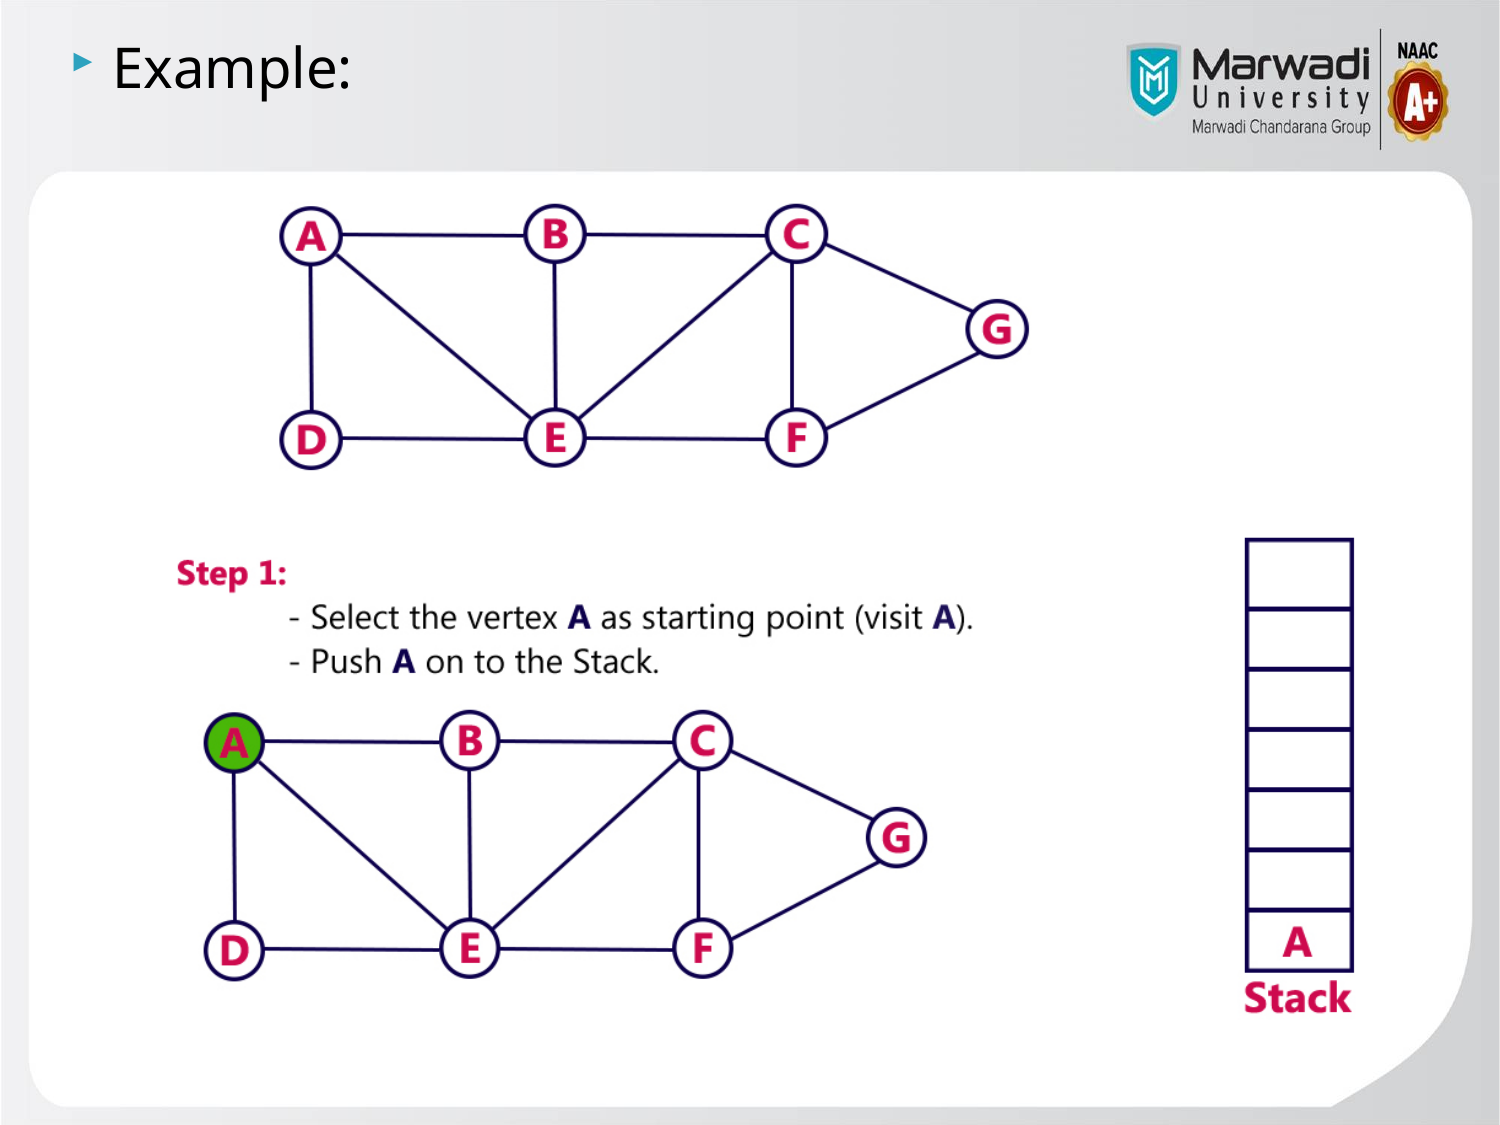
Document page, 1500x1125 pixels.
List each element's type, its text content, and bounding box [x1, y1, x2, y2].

picture [0, 0, 1500, 1125]
list Example: [37, 24, 1388, 113]
